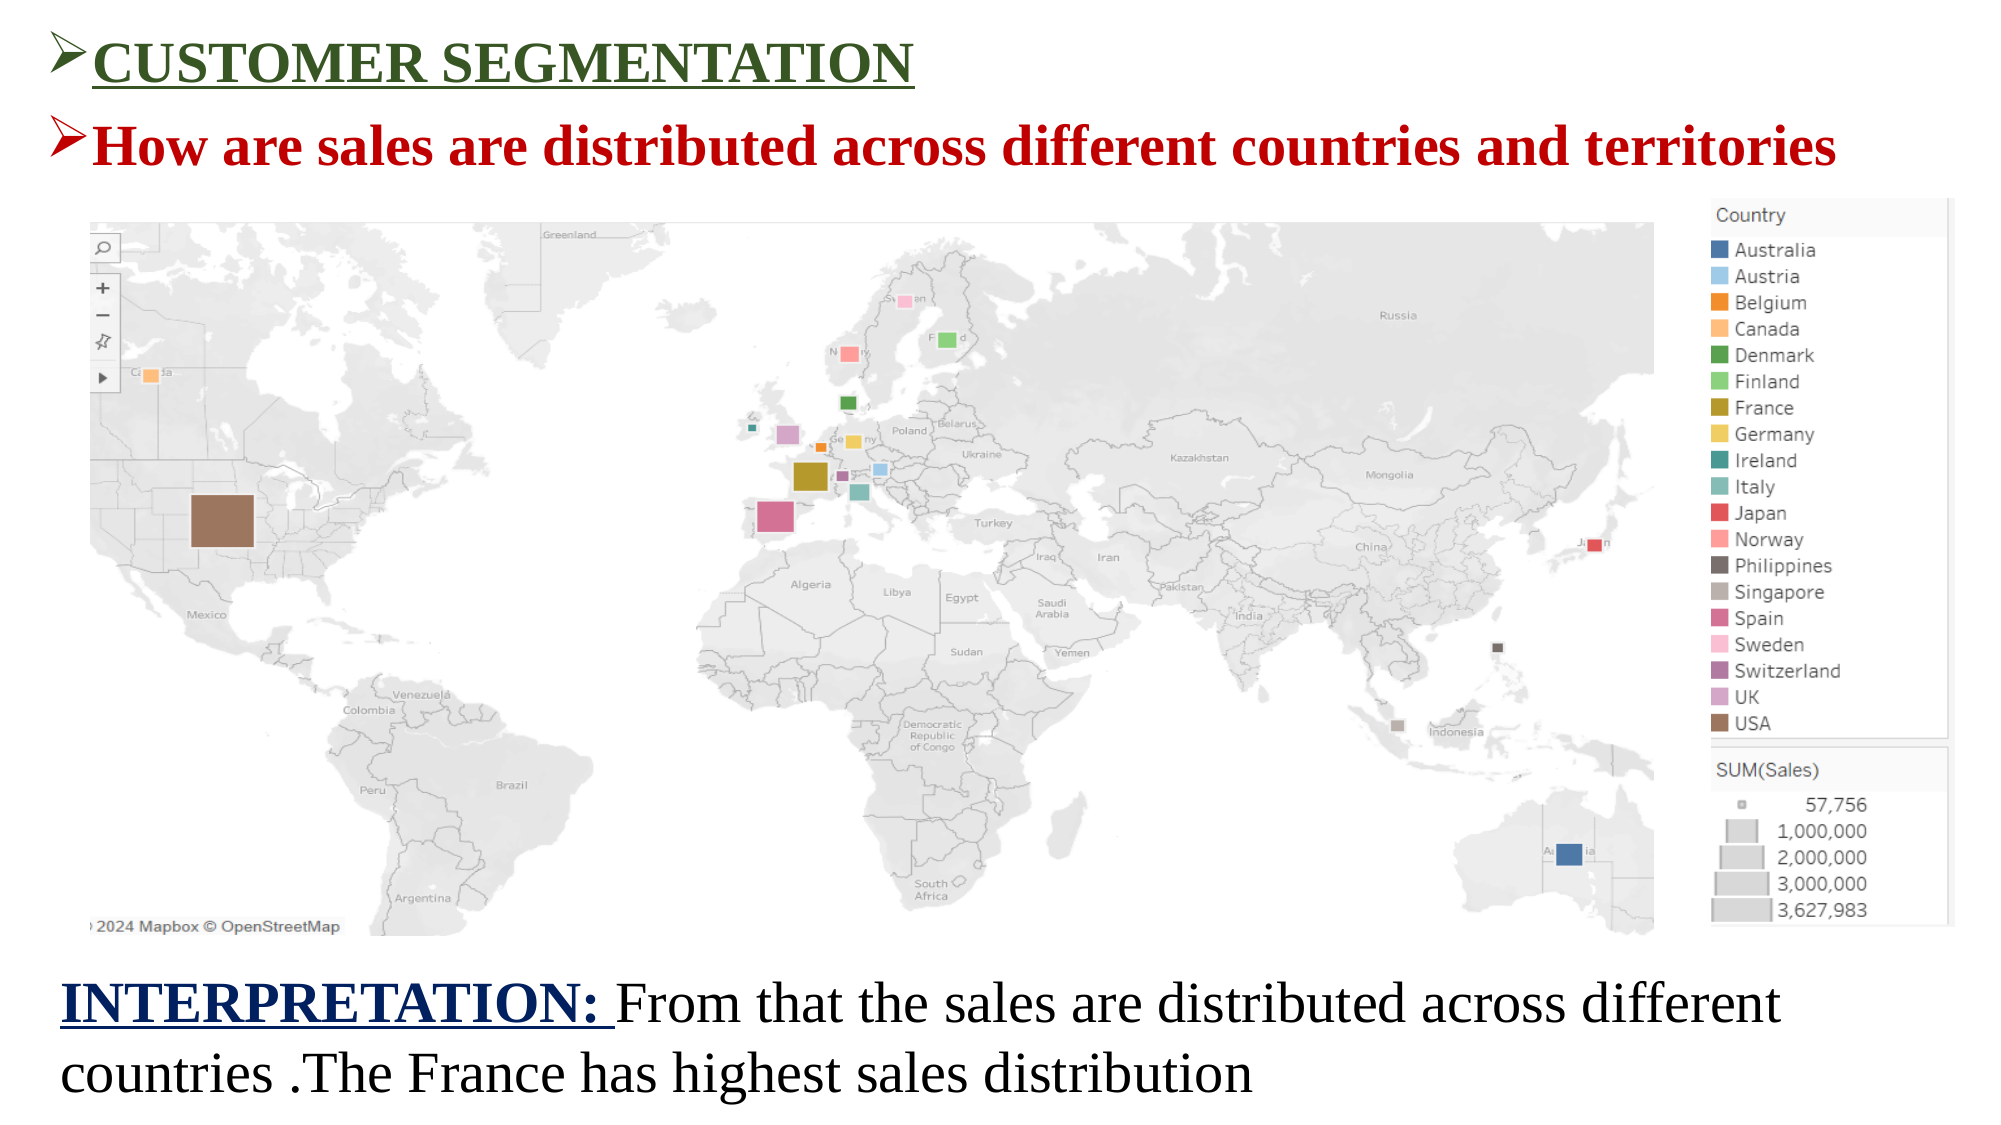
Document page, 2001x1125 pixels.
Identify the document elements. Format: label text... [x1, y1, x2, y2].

list CUSTOMER SEGMENTATION How are sales are distributed across different countries and territories [30, 24, 1955, 1014]
text_box INTERPRETATION: From that the sales are distributed across different countries .The France has highest sales distribution [45, 956, 1970, 1112]
picture [90, 220, 1654, 936]
picture [1710, 198, 1955, 927]
